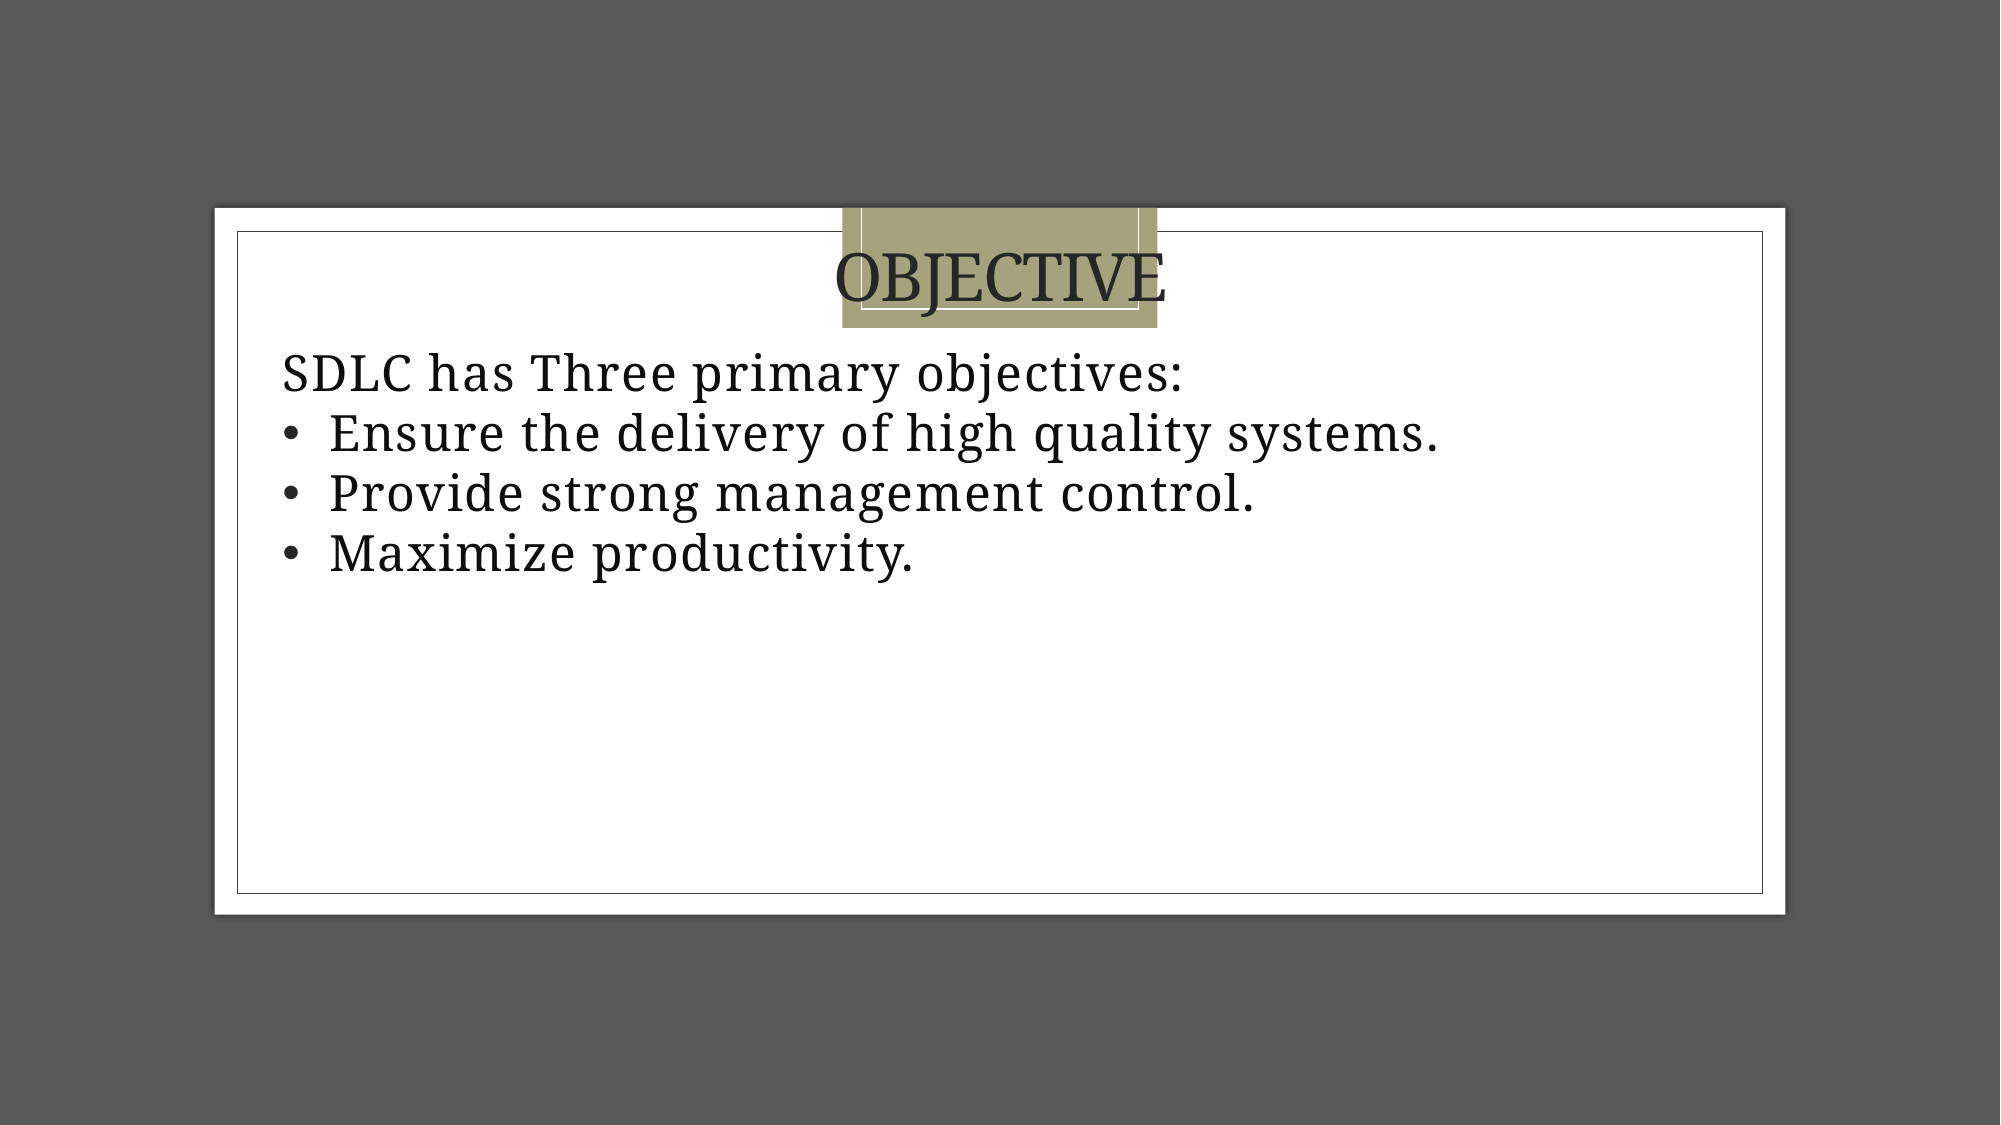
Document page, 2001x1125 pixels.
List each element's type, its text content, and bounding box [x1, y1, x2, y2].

title Objective [267, 249, 1734, 314]
subtitle SDLC has Three primary objectives: Ensure the delivery of high quality systems. Provide strong management control. Maximize productivity. [267, 334, 1734, 844]
